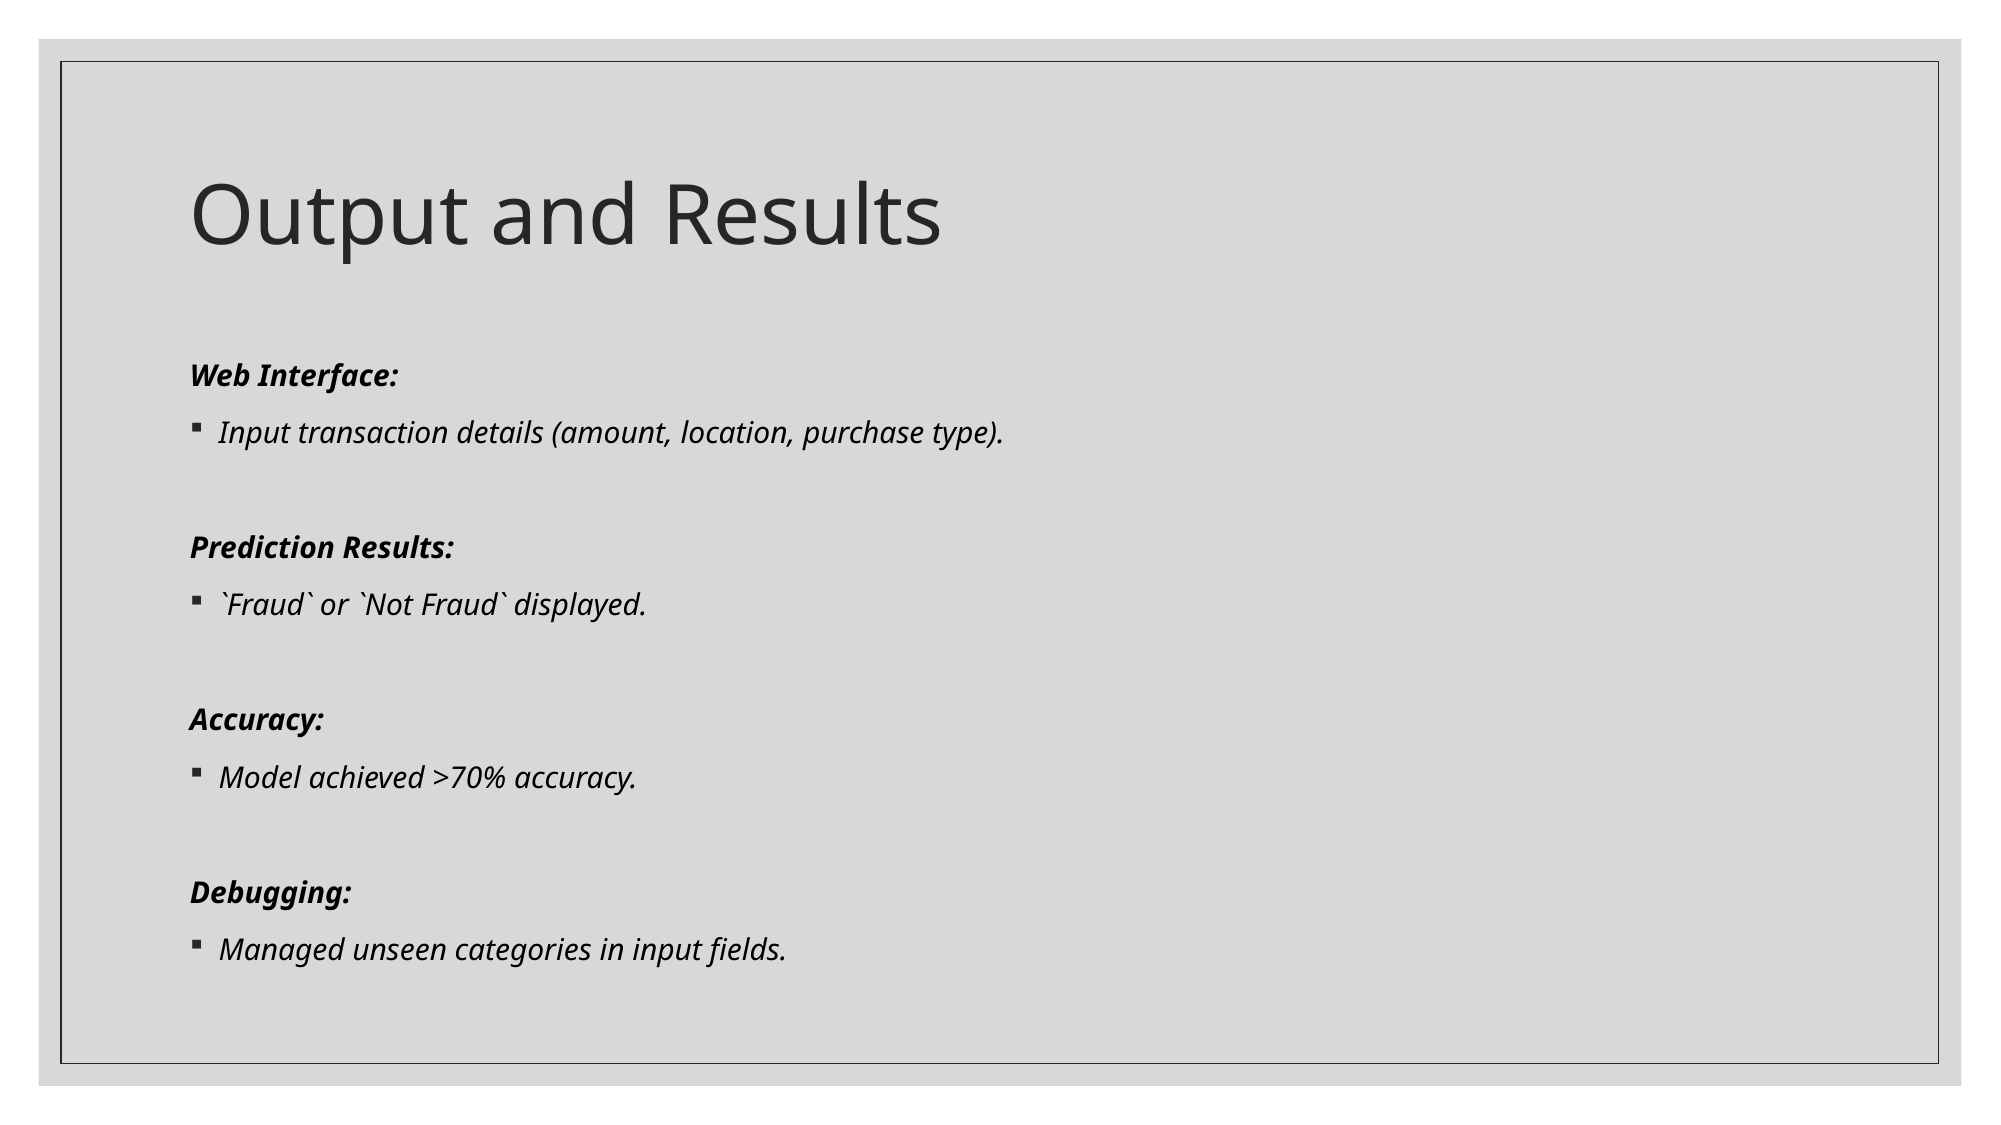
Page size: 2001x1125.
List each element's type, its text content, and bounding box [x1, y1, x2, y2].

title Output and Results [174, 105, 1825, 331]
list Web Interface: Input transaction details (amount, location, purchase type). Prediction Results: `Fraud` or `Not Fraud` displayed. Accuracy: Model achieved >70% accuracy. Debugging: Managed unseen categories in input fields. [174, 345, 1825, 977]
